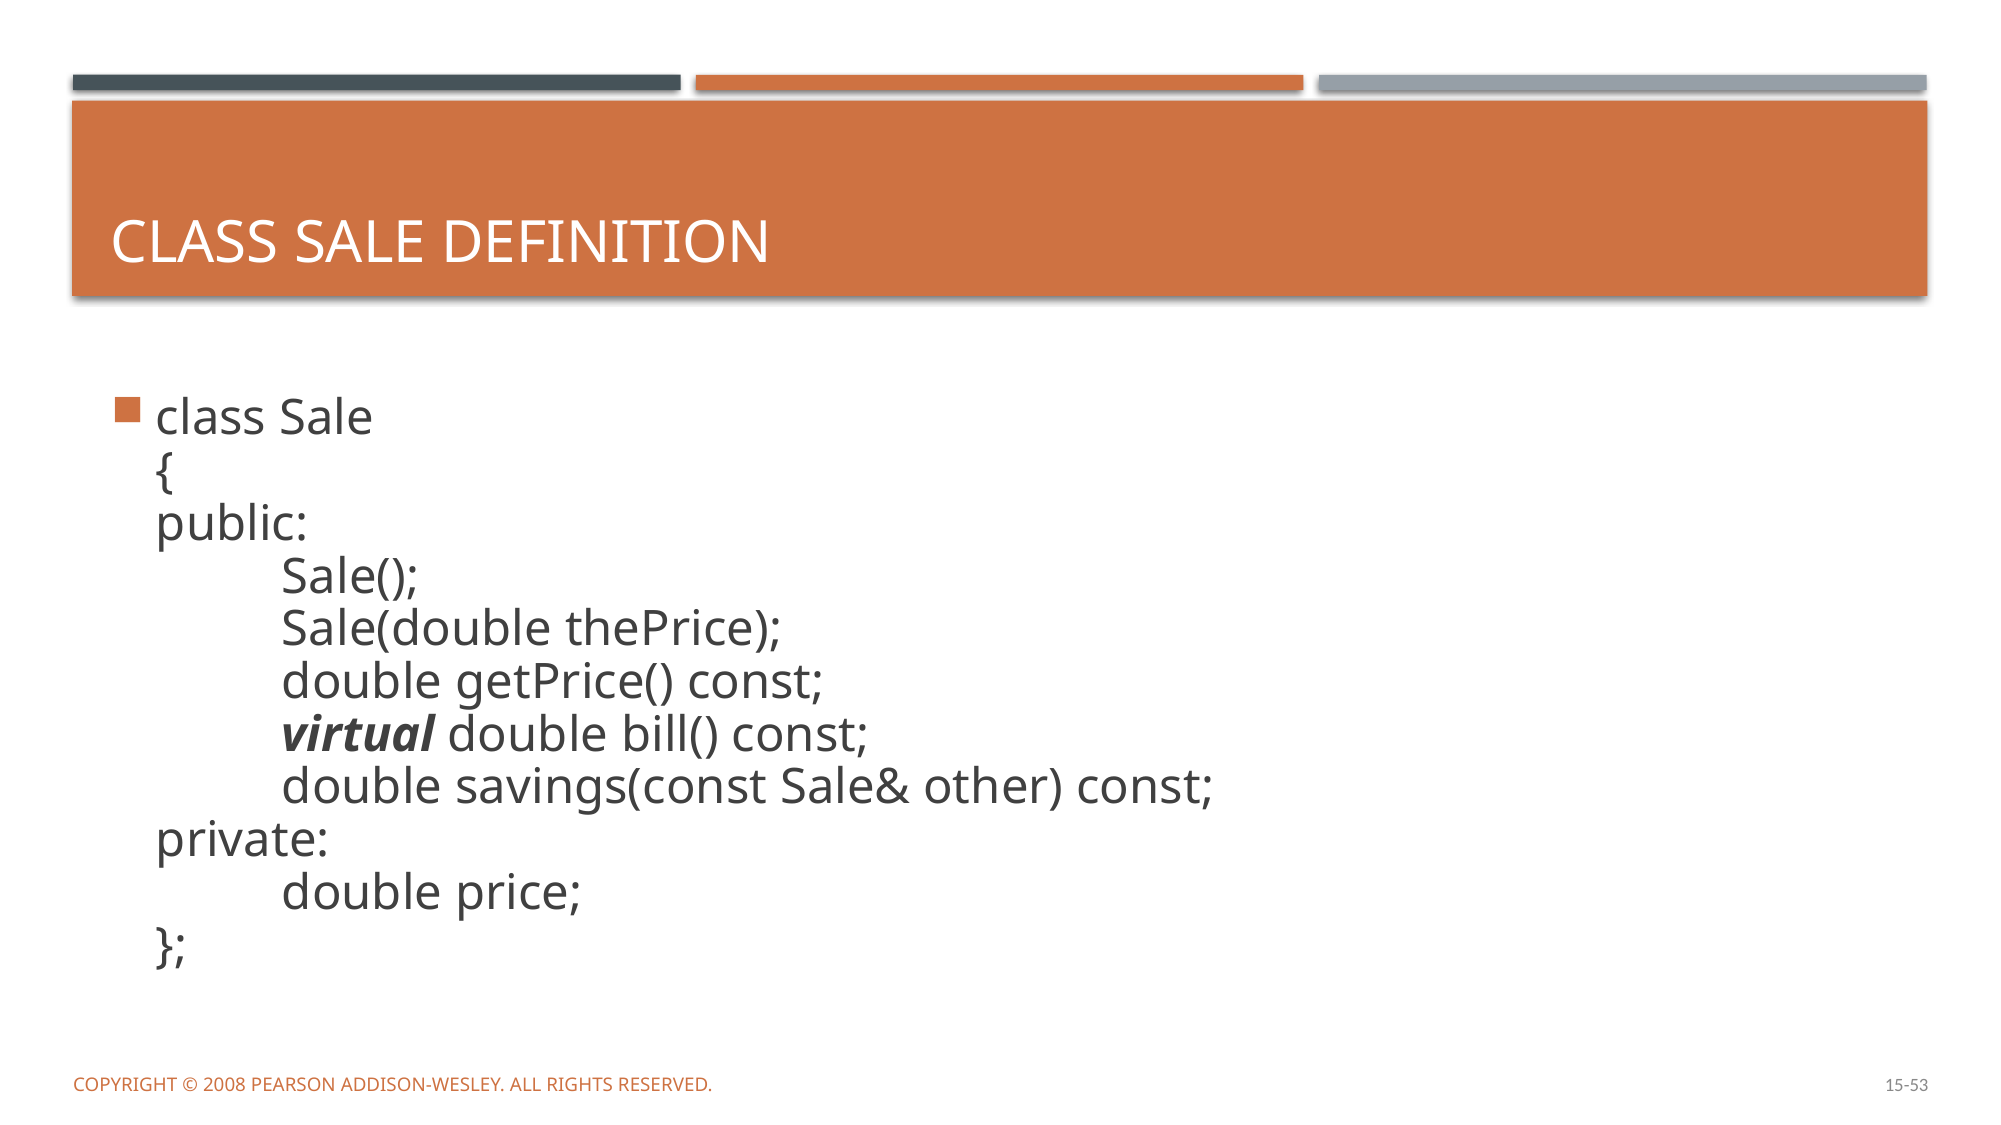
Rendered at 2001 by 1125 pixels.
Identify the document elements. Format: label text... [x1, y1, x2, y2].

title Class Sale Definition [95, 115, 1905, 282]
list class Sale { public: Sale(); Sale(double thePrice); double getPrice() const; virtual double bill() const; double savings(const Sale& other) const; private: double price; }; [95, 383, 1905, 983]
slide_number 15-53 [1770, 1053, 1944, 1114]
footer Copyright © 2008 Pearson Addison-Wesley. All rights reserved. [58, 1053, 1177, 1114]
